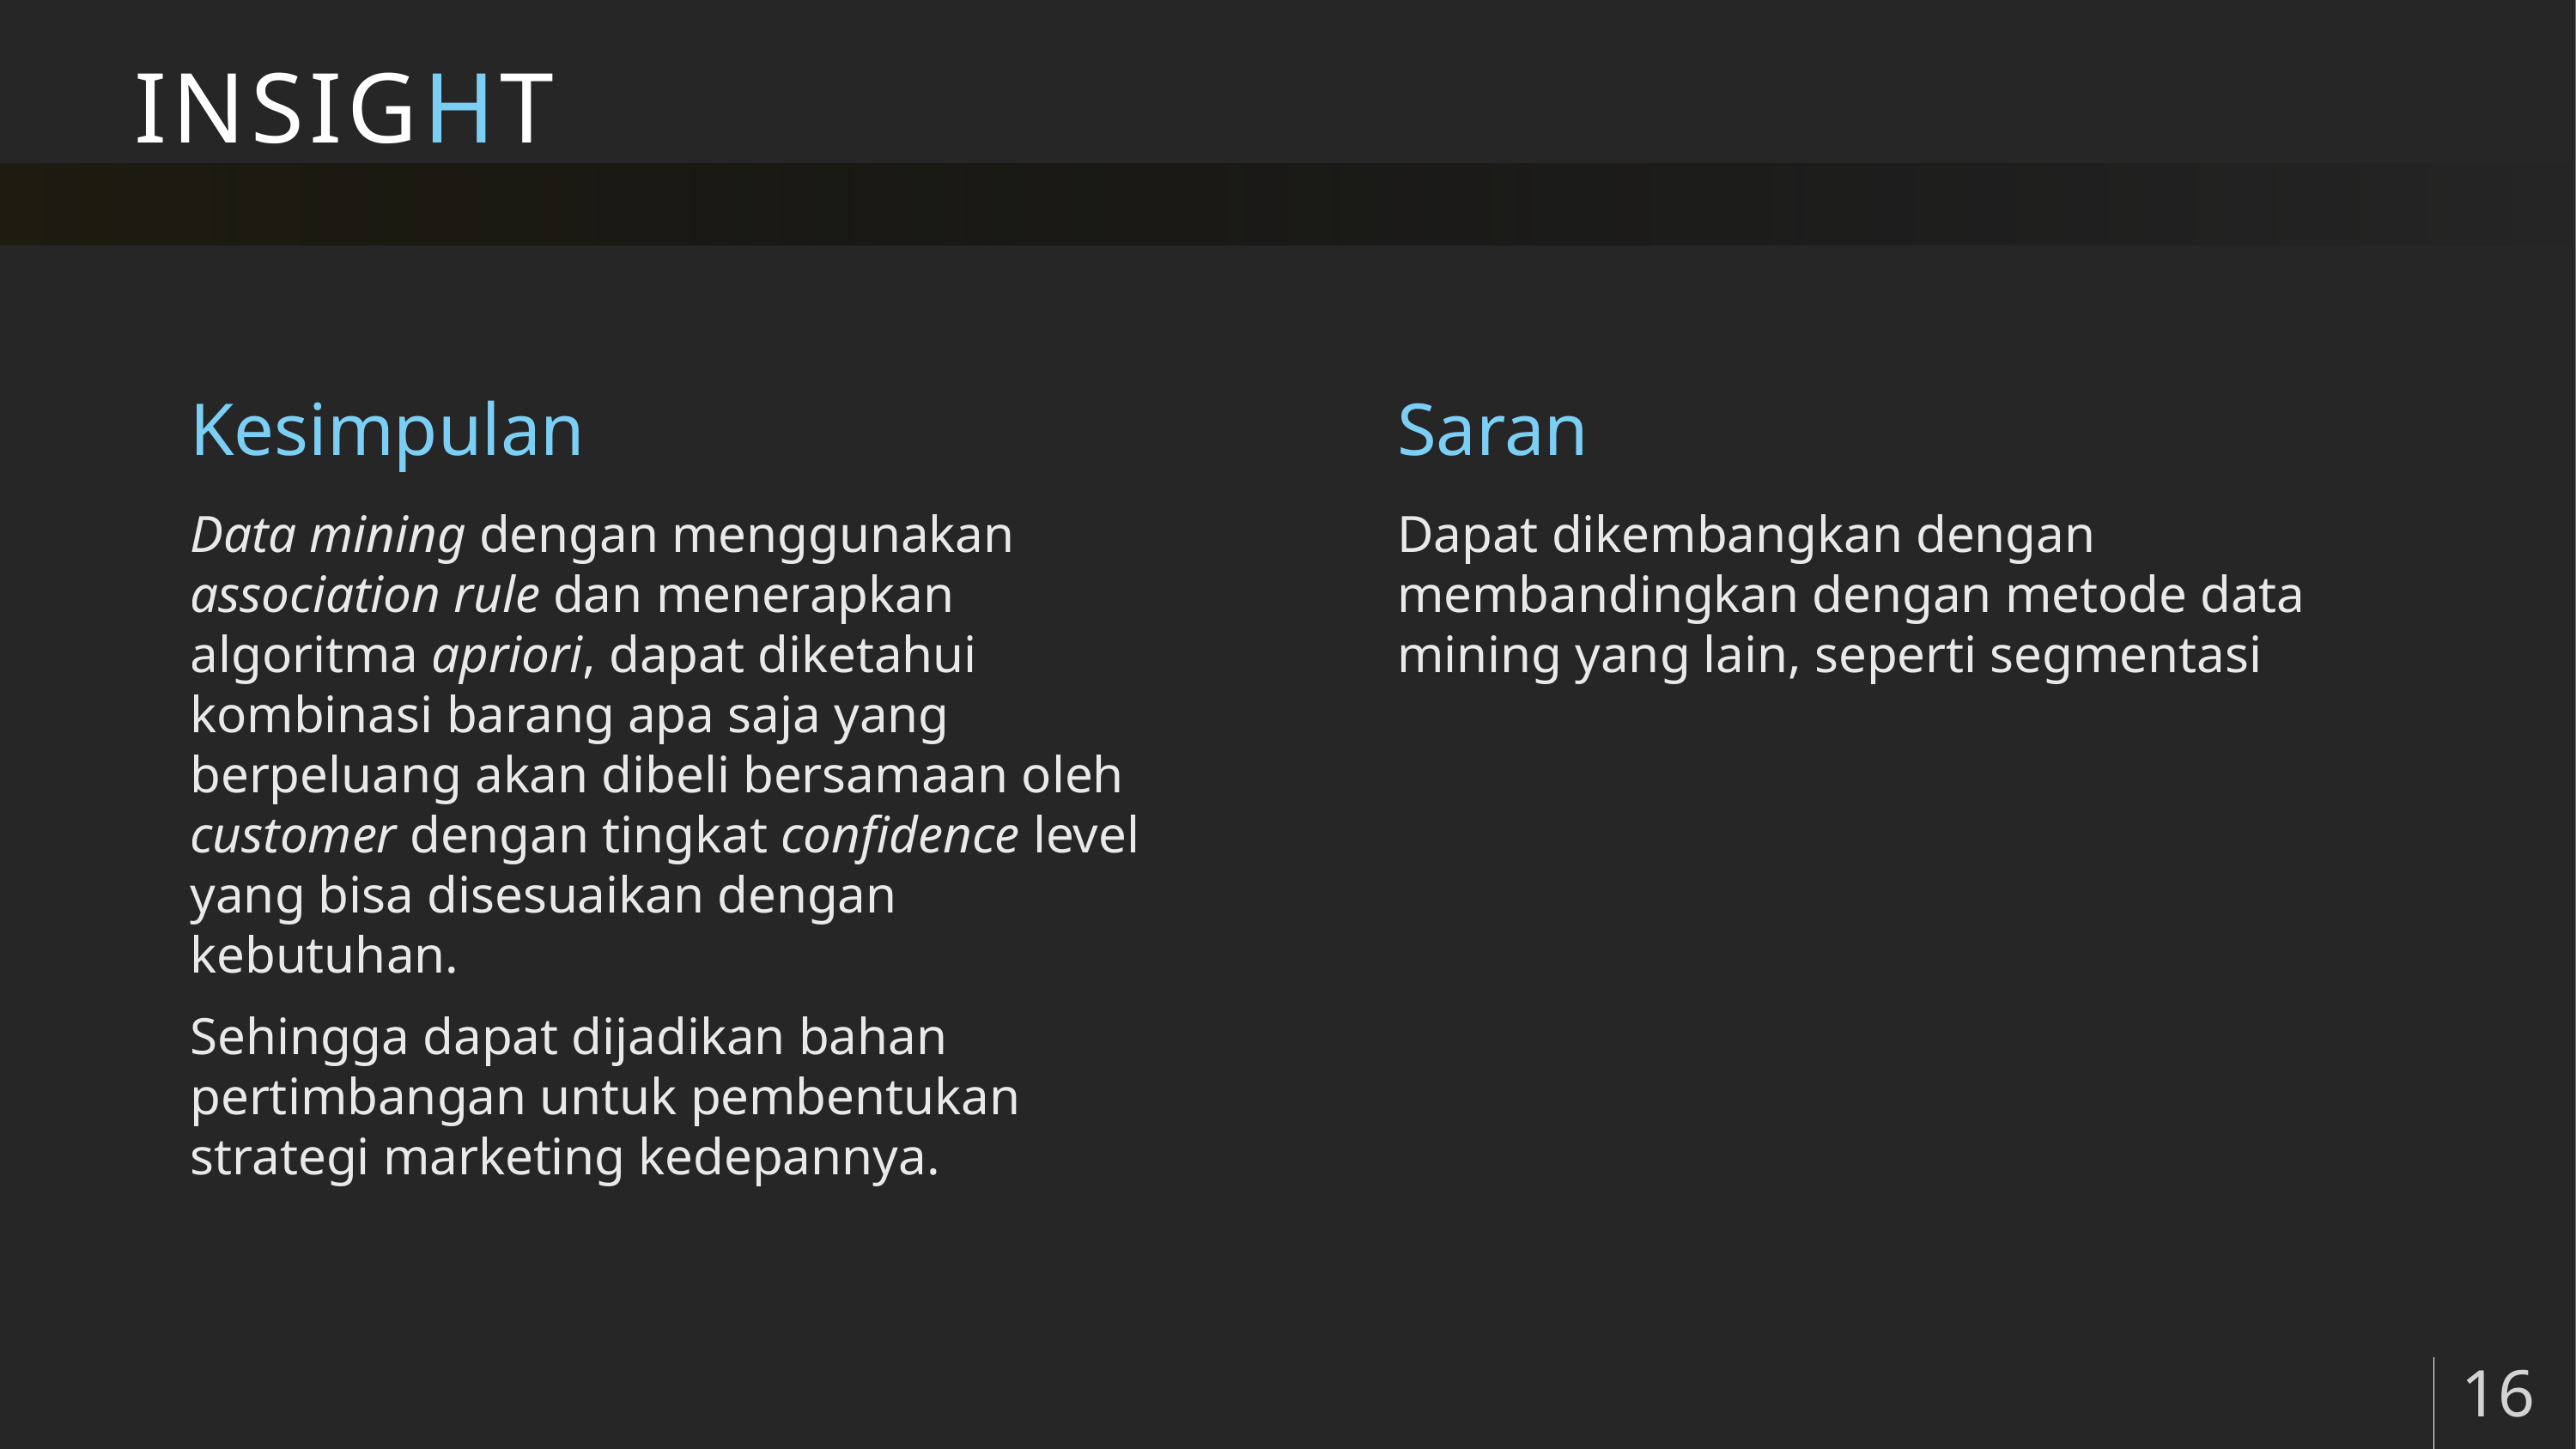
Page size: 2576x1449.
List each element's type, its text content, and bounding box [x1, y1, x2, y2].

list Dapat dikembangkan dengan membandingkan dengan metode data mining yang lain, seperti segmentasi [1374, 491, 2404, 1222]
title INSIGHT [111, 0, 2430, 174]
list Data mining dengan menggunakan association rule dan menerapkan algoritma apriori, dapat diketahui kombinasi barang apa saja yang berpeluang akan dibeli bersamaan oleh customer dengan tingkat confidence level yang bisa disesuaikan dengan kebutuhan. Sehingga dapat dijadikan bahan pertimbangan untuk pembentukan strategi marketing kedepannya. [167, 491, 1197, 1222]
list Saran [1374, 359, 2404, 482]
list Kesimpulan [167, 359, 1197, 482]
slide_number 16 [2438, 1357, 2576, 1434]
